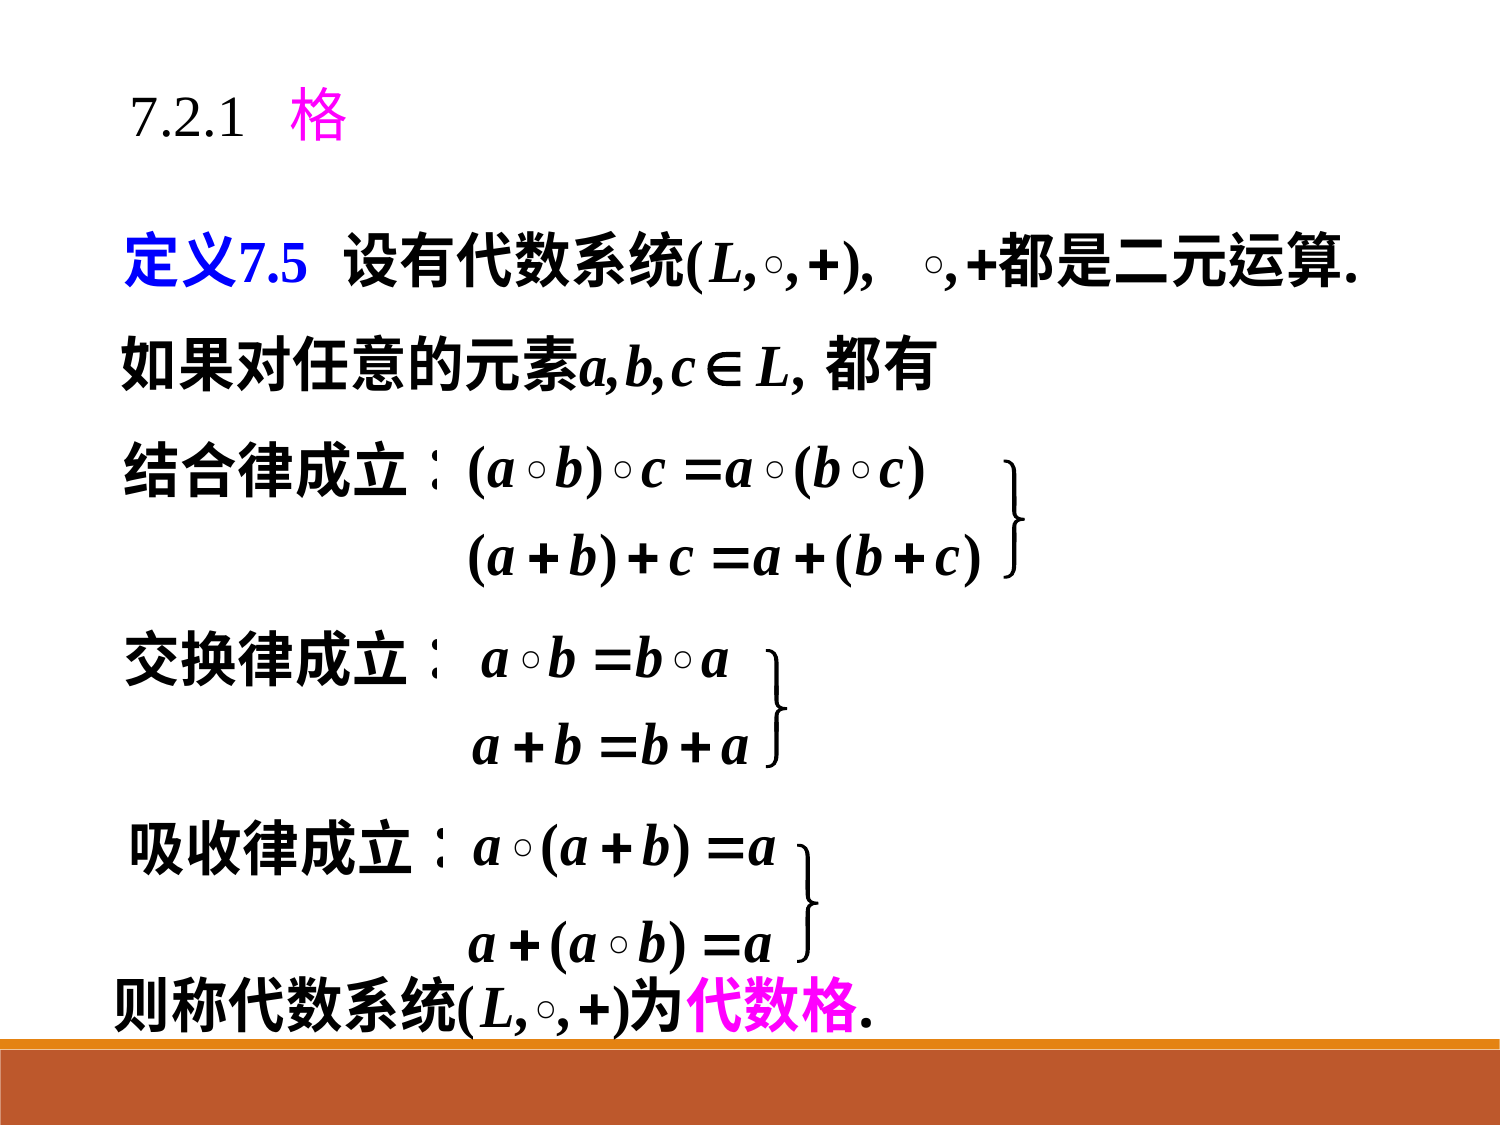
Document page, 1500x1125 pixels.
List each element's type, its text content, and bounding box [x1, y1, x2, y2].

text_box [460, 907, 843, 989]
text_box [122, 810, 444, 892]
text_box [117, 222, 326, 304]
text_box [725, 638, 802, 776]
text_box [818, 325, 952, 407]
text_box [116, 621, 438, 702]
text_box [756, 833, 834, 971]
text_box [116, 432, 438, 513]
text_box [460, 432, 937, 513]
text_box 7.2.1 格 [129, 78, 603, 149]
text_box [335, 222, 883, 308]
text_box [914, 222, 1368, 308]
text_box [963, 449, 1040, 587]
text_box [113, 325, 816, 412]
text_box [472, 622, 743, 693]
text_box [459, 520, 993, 602]
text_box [464, 709, 725, 781]
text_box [464, 810, 791, 892]
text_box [107, 966, 880, 1053]
